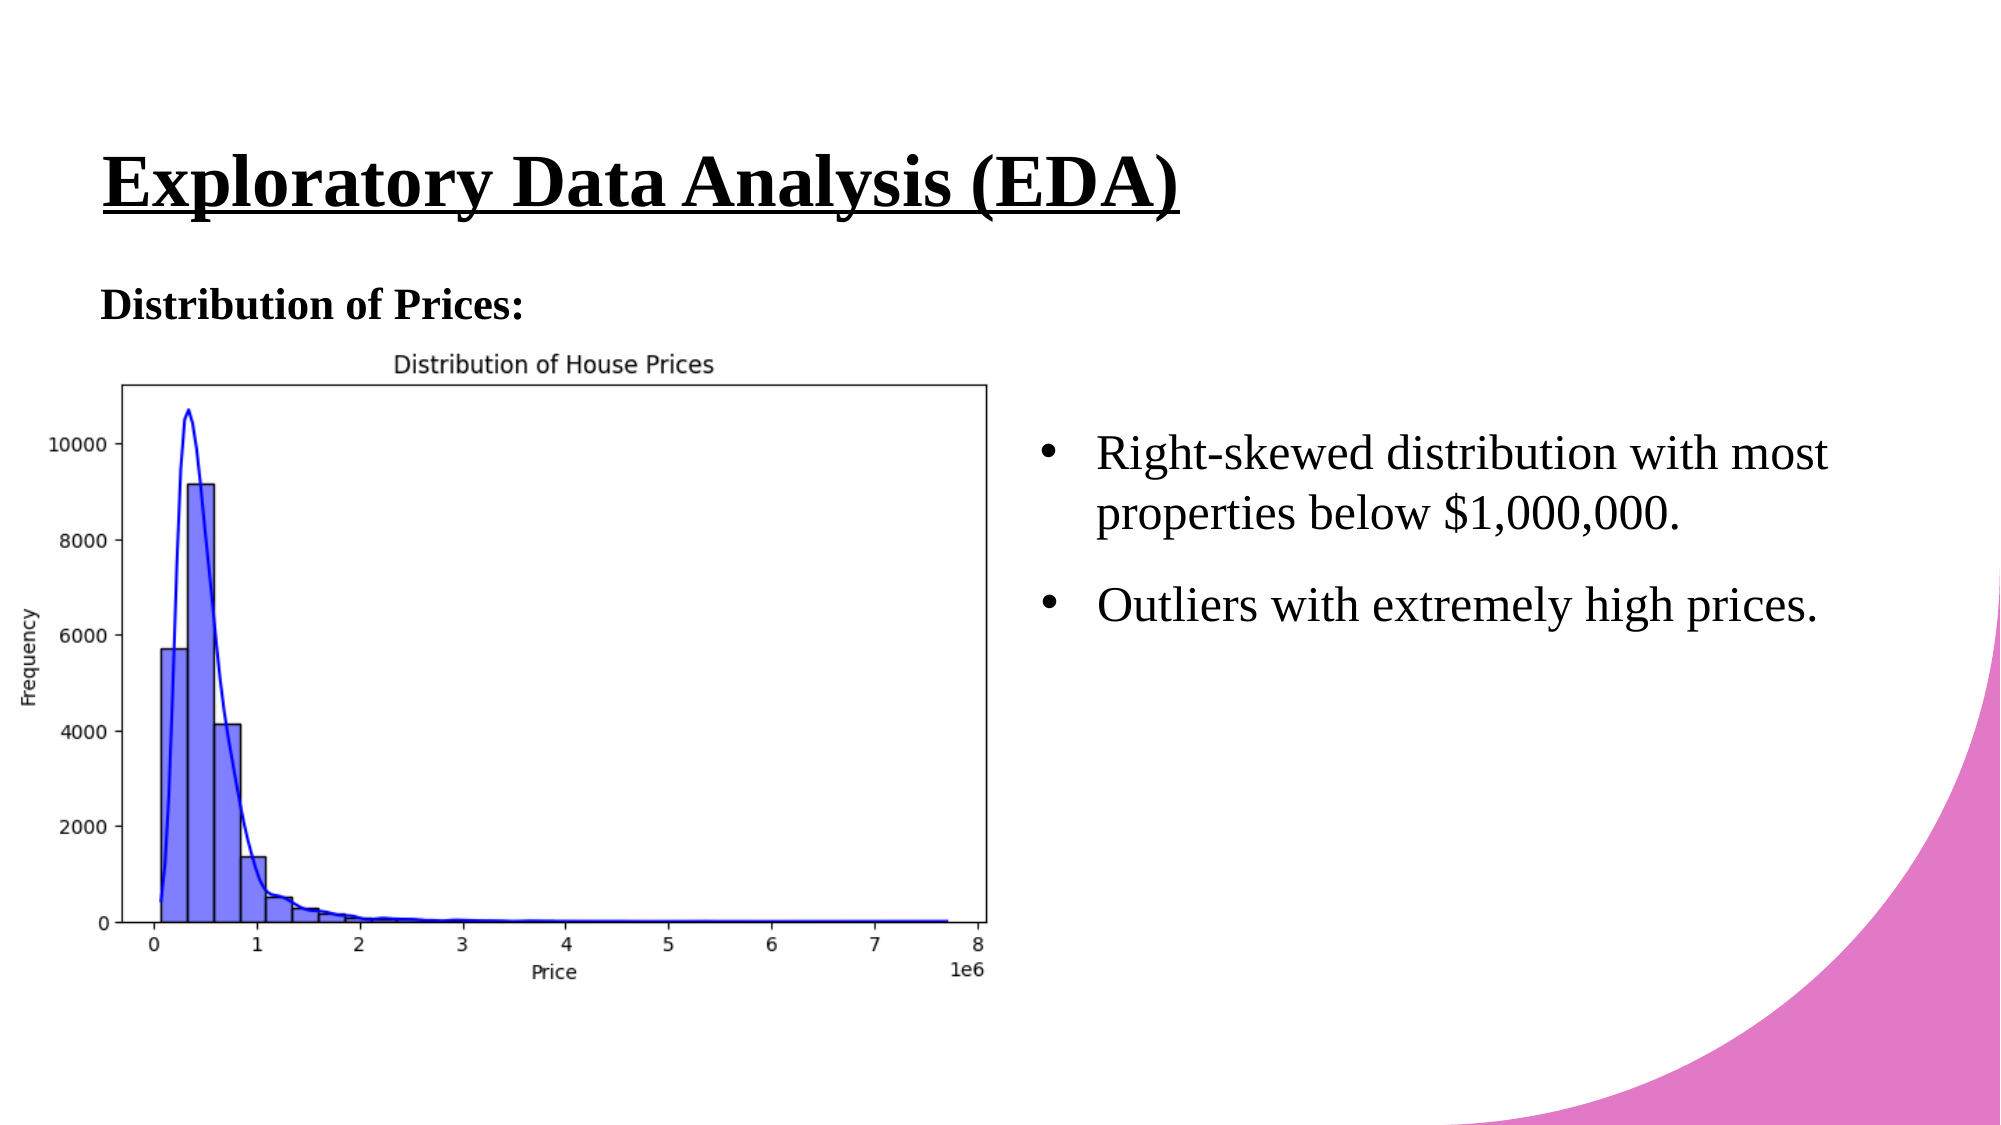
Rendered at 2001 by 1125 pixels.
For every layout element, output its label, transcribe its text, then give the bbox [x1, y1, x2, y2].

list Distribution of Prices: [100, 275, 1829, 1125]
text_box Right-skewed distribution with most properties below $1,000,000. [1025, 412, 2000, 548]
title Exploratory Data Analysis (EDA) [102, 130, 1414, 222]
picture [5, 340, 1001, 996]
text_box Outliers with extremely high prices. [1026, 564, 2000, 639]
